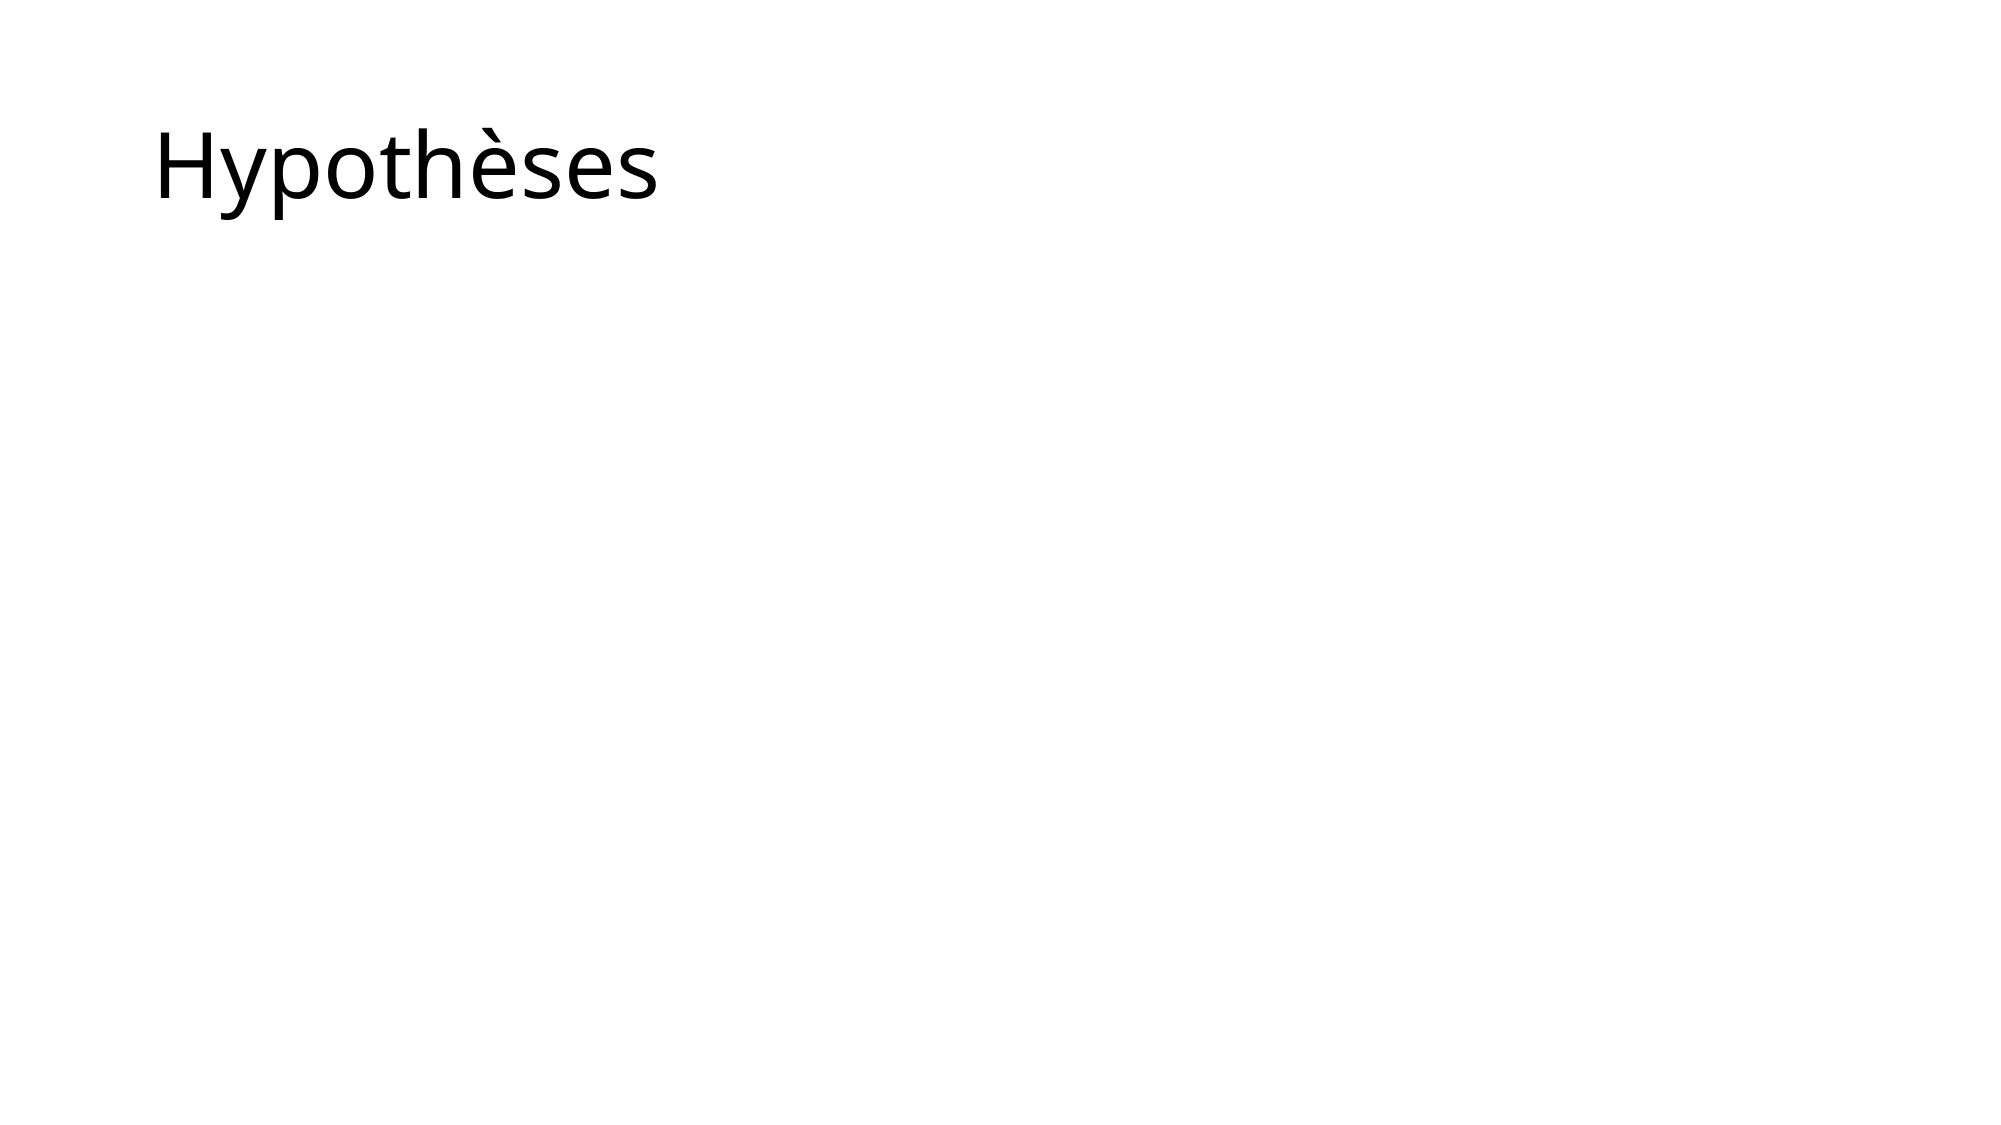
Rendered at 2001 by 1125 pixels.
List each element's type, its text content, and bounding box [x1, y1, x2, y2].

title Hypothèses [137, 59, 1863, 278]
